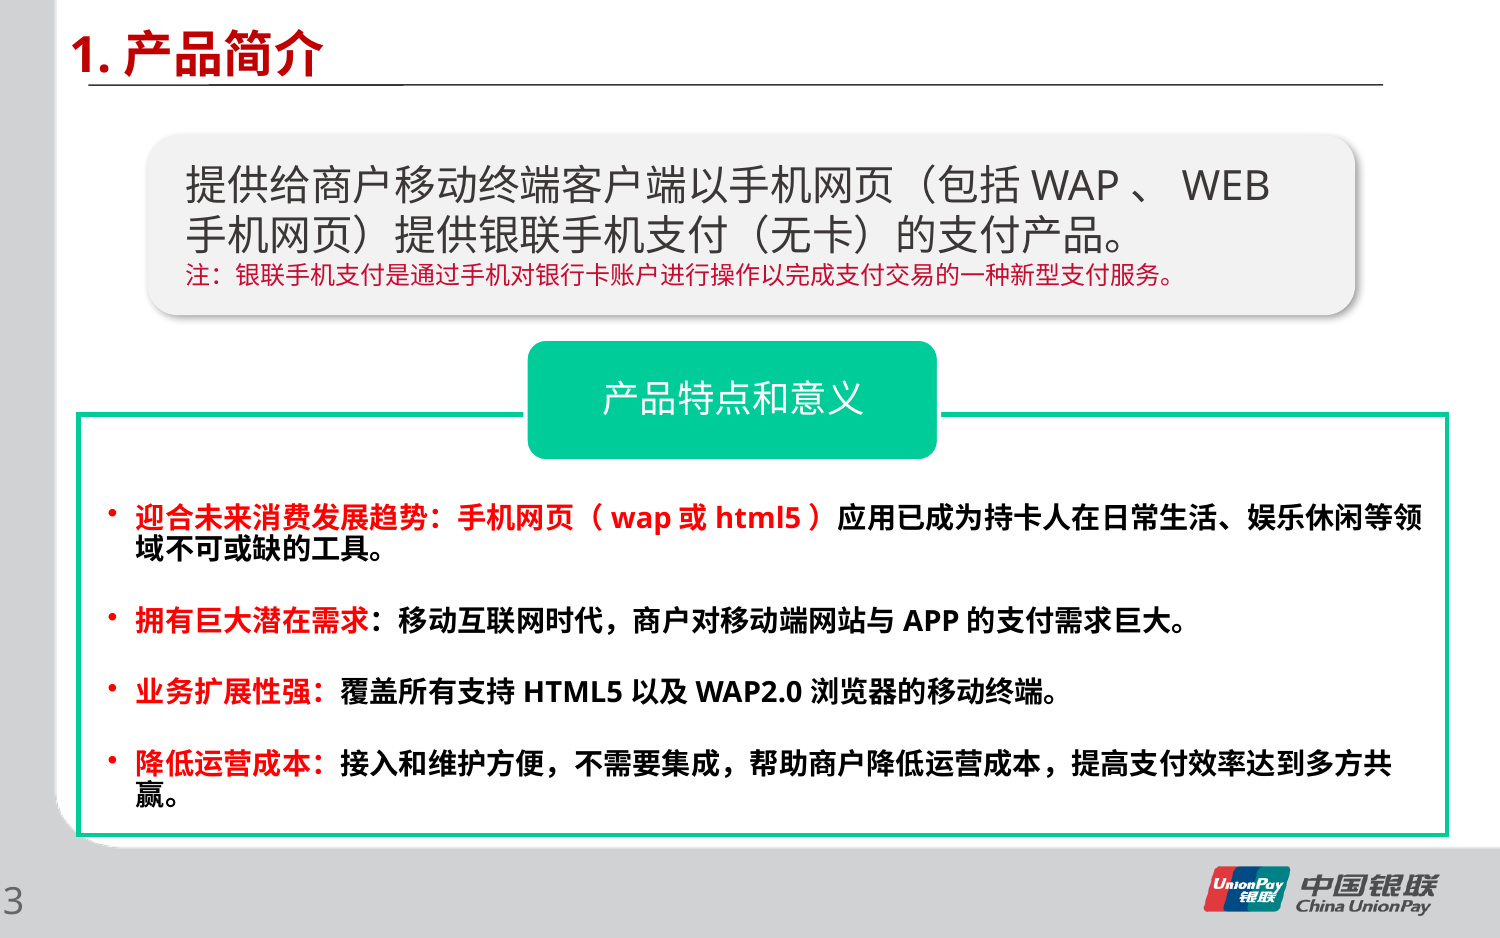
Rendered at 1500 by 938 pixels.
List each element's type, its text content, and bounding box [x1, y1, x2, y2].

text_box [147, 135, 1356, 316]
text_box 提供给商户移动终端客户端以手机网页（包括WAP、WEB手机网页）提供银联手机支付（无卡）的支付产品。 注：银联手机支付是通过手机对银行卡账户进行操作以完成支付交易的一种新型支付服务。 [171, 151, 1326, 297]
picture [0, 0, 1500, 338]
text_box 1.产品简介 [54, 15, 649, 90]
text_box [0, 338, 1500, 836]
picture [0, 836, 1500, 937]
